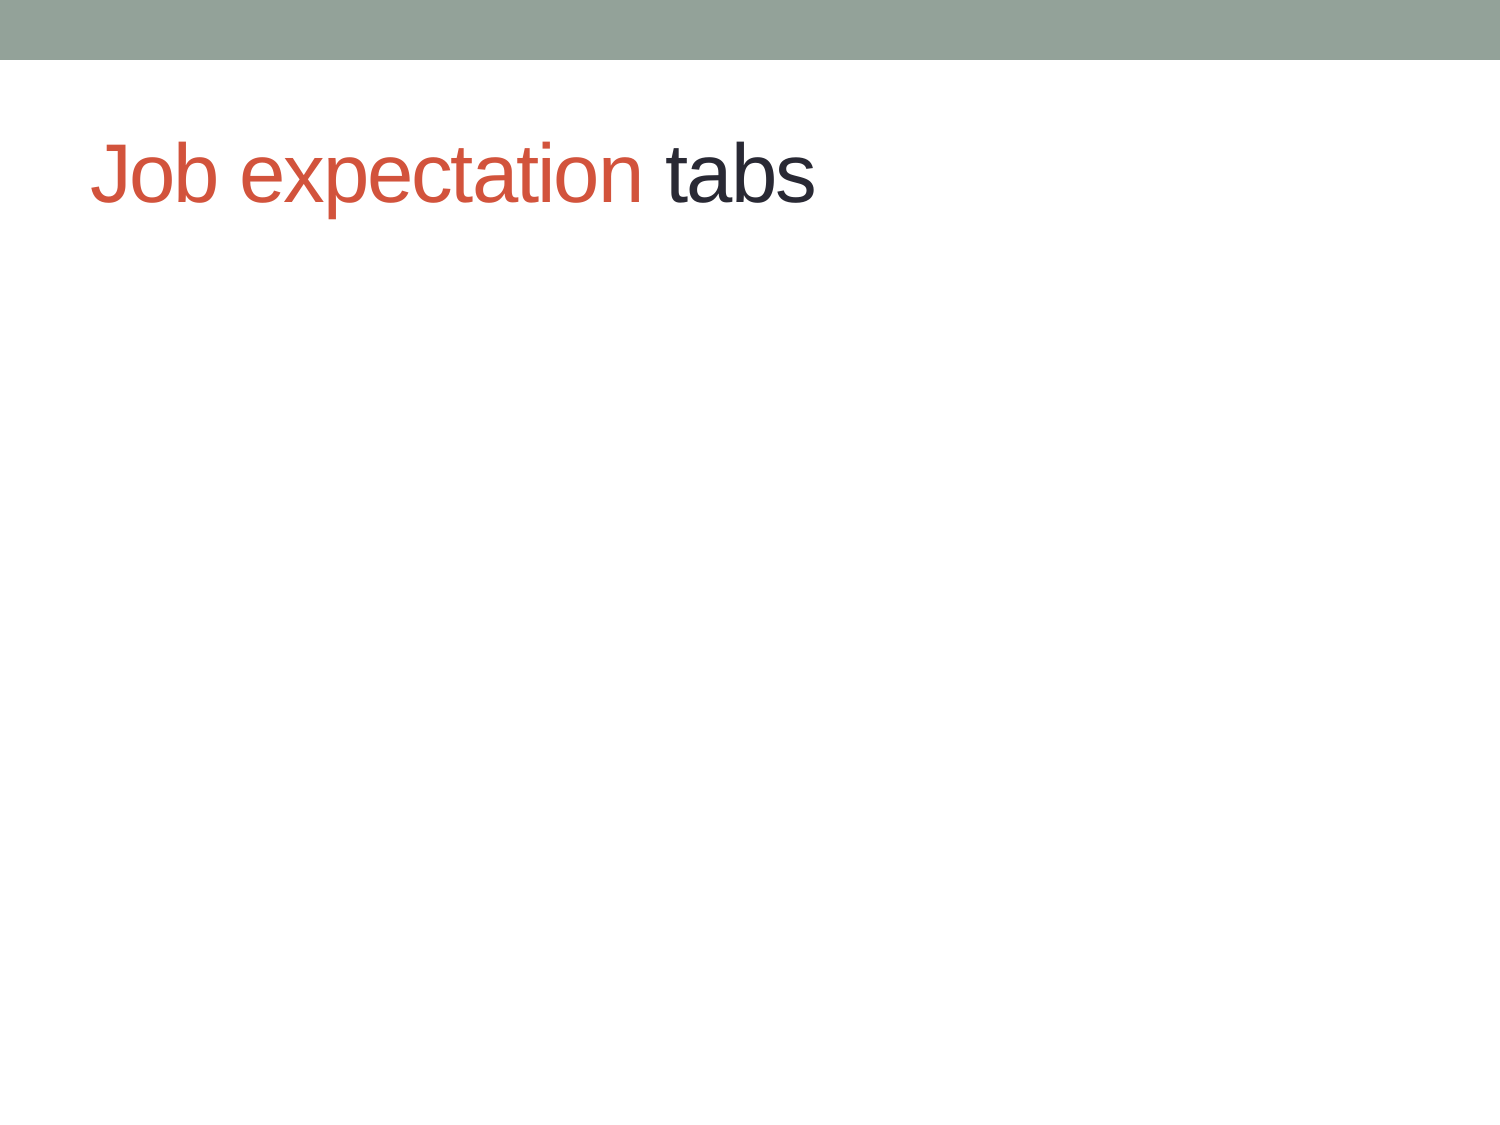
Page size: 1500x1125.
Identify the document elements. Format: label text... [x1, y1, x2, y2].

title Job expectation tabs [75, 87, 1425, 250]
